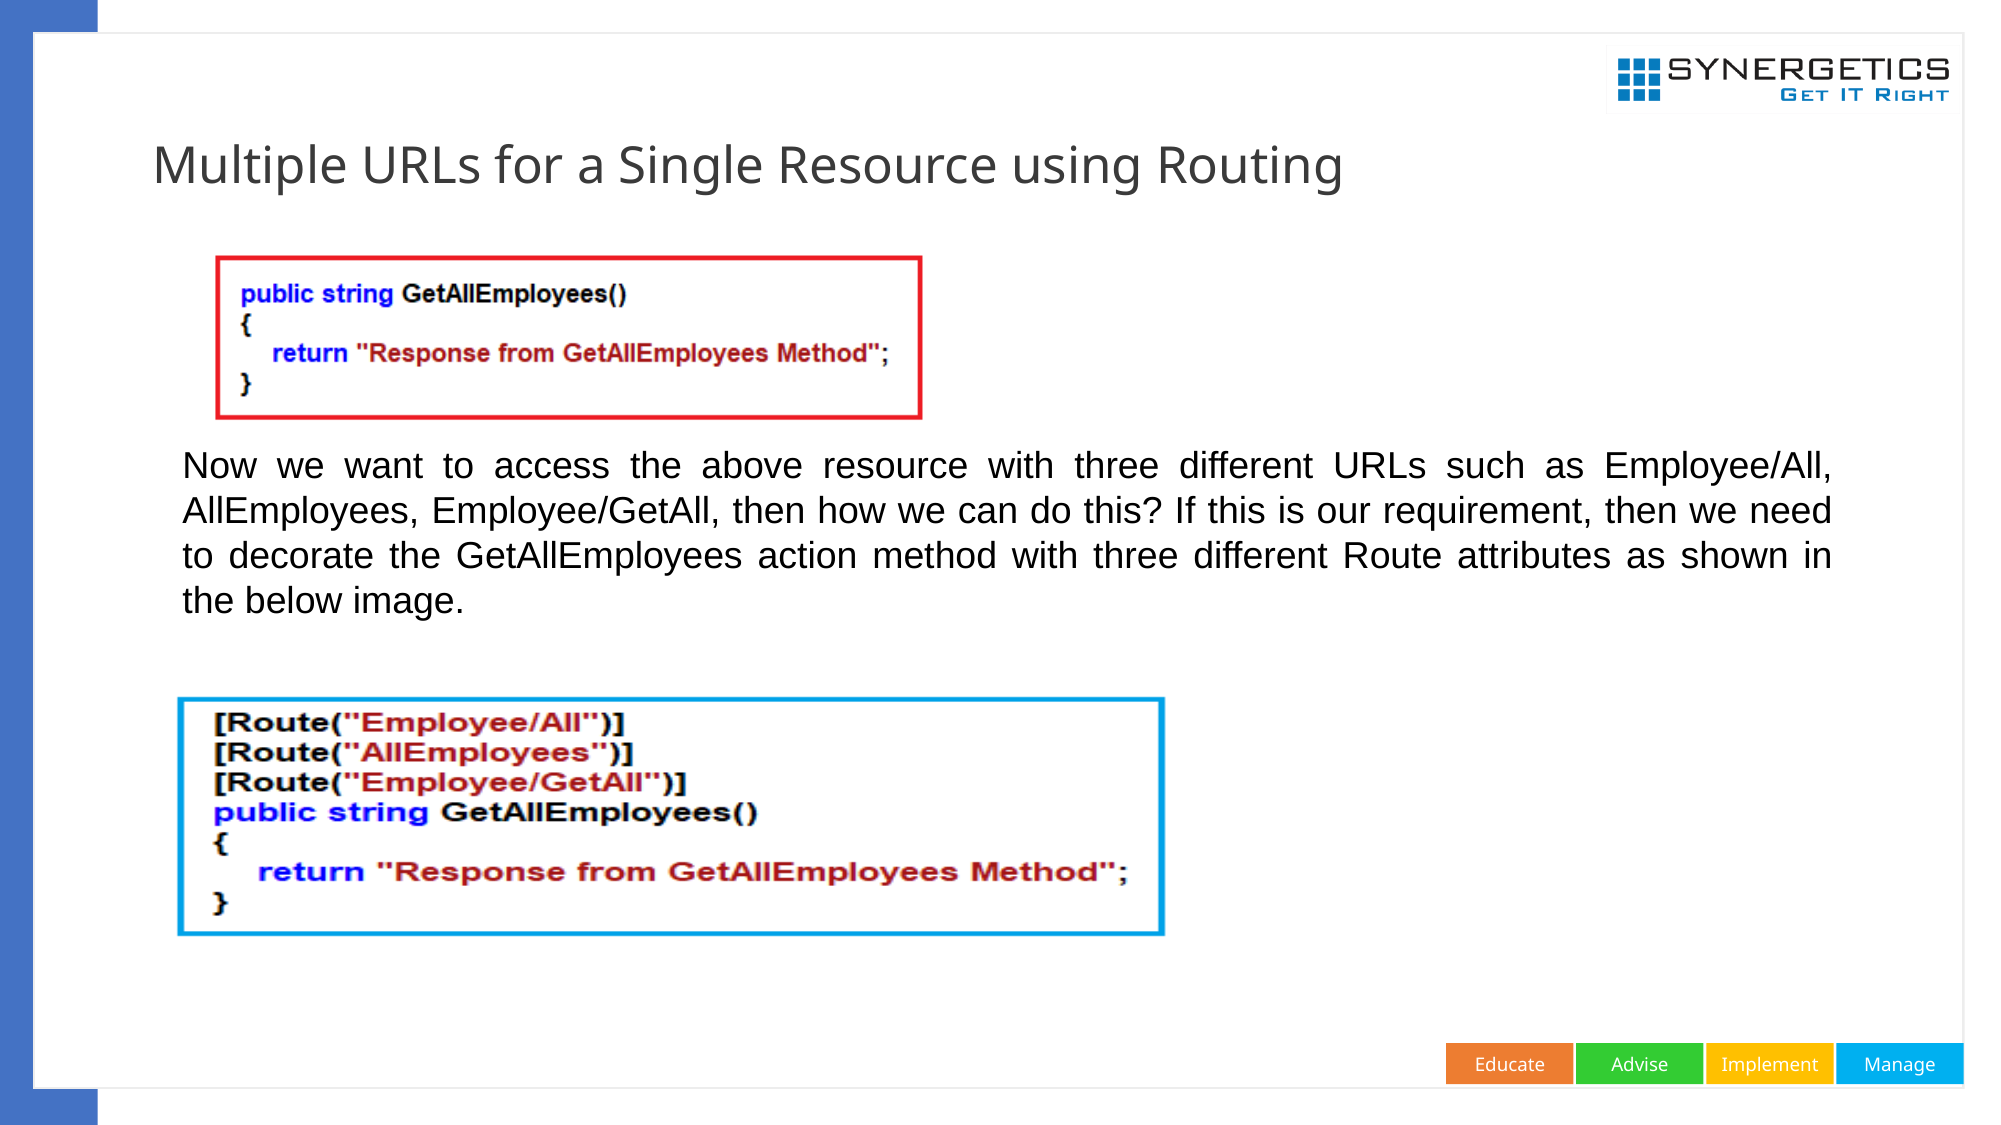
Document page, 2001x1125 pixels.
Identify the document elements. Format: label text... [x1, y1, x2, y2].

text_box Now we want to access the above resource with three different URLs such as Employee/All, AllEmployees, Employee/GetAll, then how we can do this? If this is our requirement, then we need to decorate the GetAllEmployees action method with three different Route attributes as shown in the below image. [167, 433, 1848, 718]
title Multiple URLs for a Single Resource using Routing [137, 131, 1863, 264]
picture [1606, 45, 1960, 114]
picture [211, 248, 929, 432]
picture [167, 691, 1170, 941]
